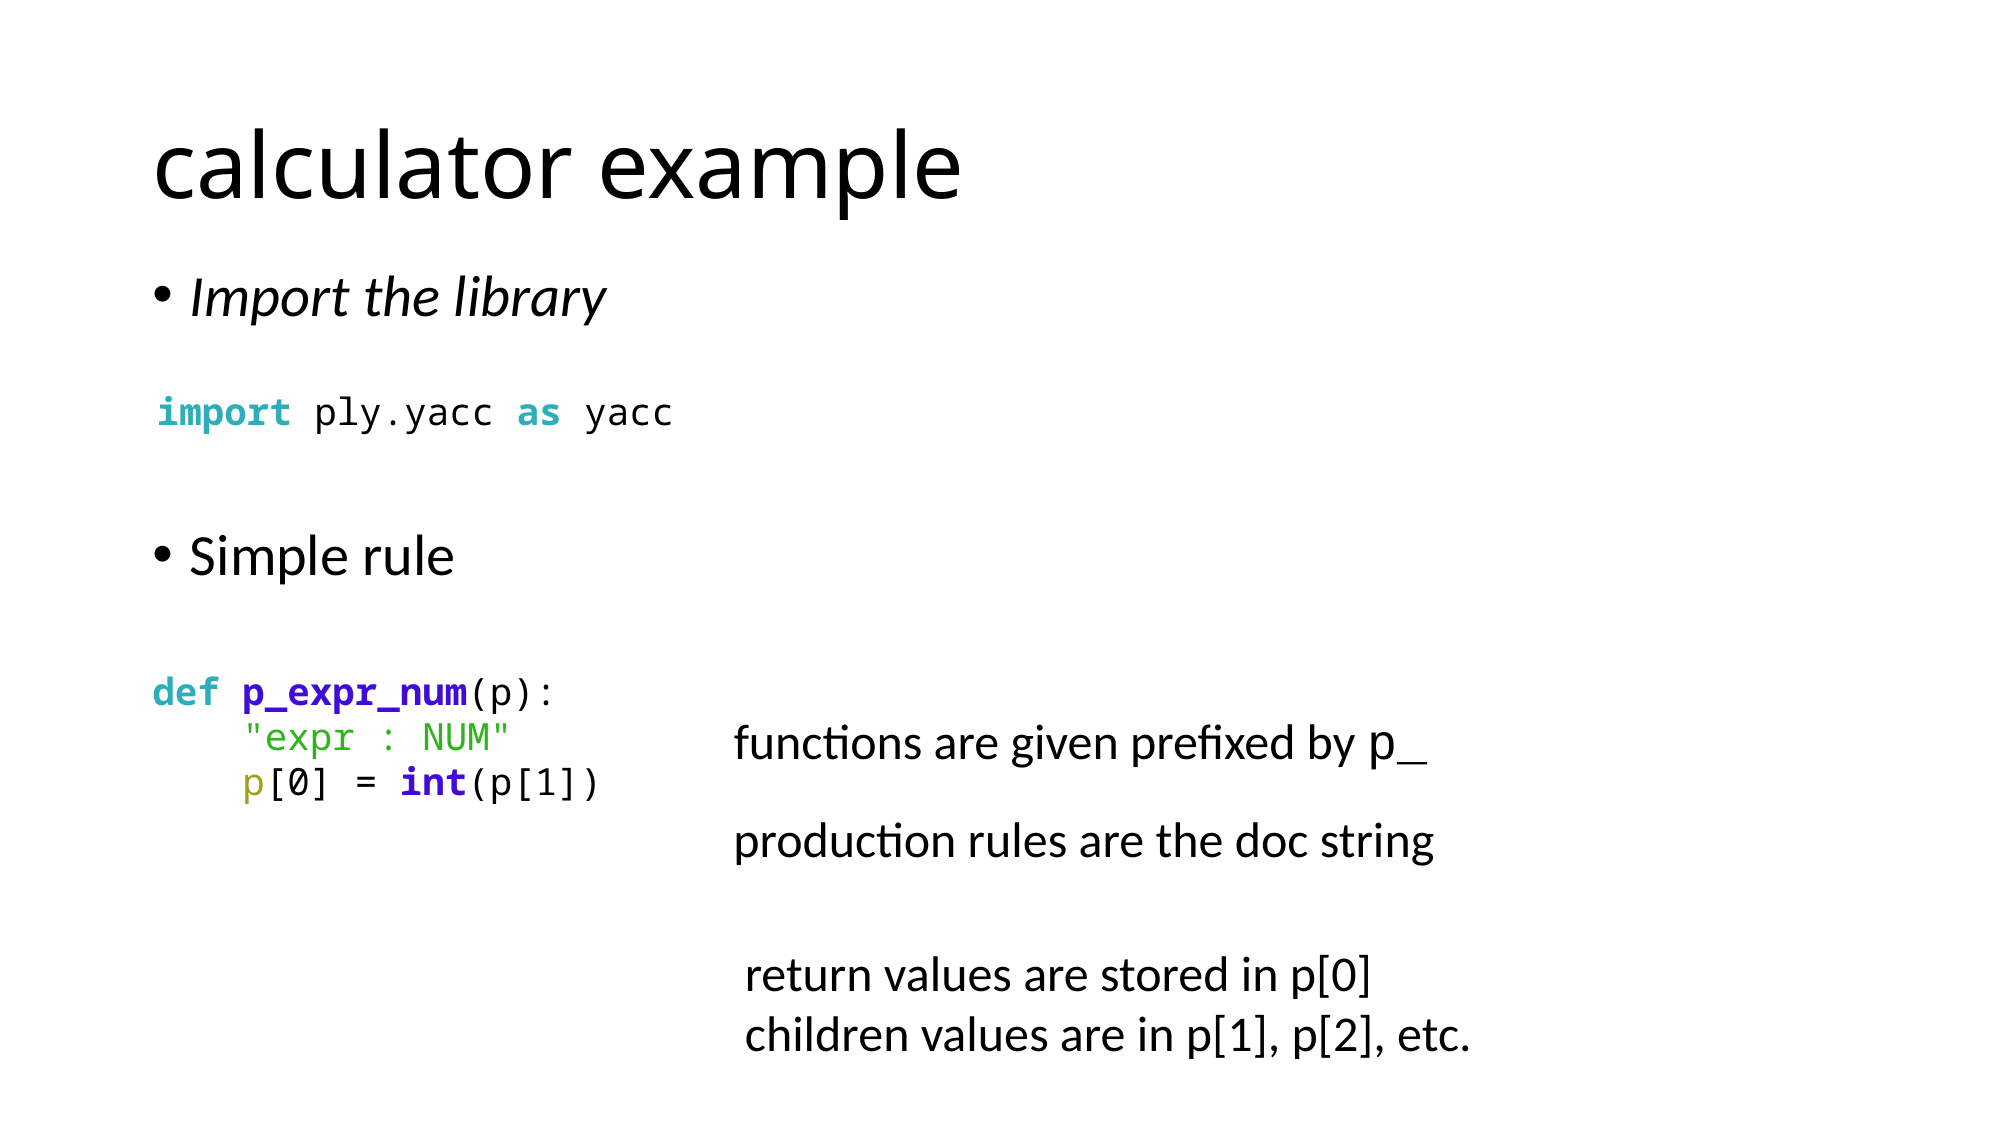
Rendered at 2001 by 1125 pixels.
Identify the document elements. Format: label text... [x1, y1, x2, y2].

list Import the library [137, 258, 1863, 381]
text_box def p_expr_num(p): "expr : NUM" p[0] = int(p[1]) [137, 660, 1138, 811]
text_box production rules are the doc string [718, 799, 1450, 875]
title calculator example [137, 59, 1863, 258]
text_box import ply.yacc as yacc [142, 380, 690, 440]
text_box Simple rule [137, 517, 1863, 640]
text_box return values are stored in p[0] children values are in p[1], p[2], etc. [730, 933, 1488, 1069]
text_box functions are given prefixed by p_ [718, 702, 1442, 778]
